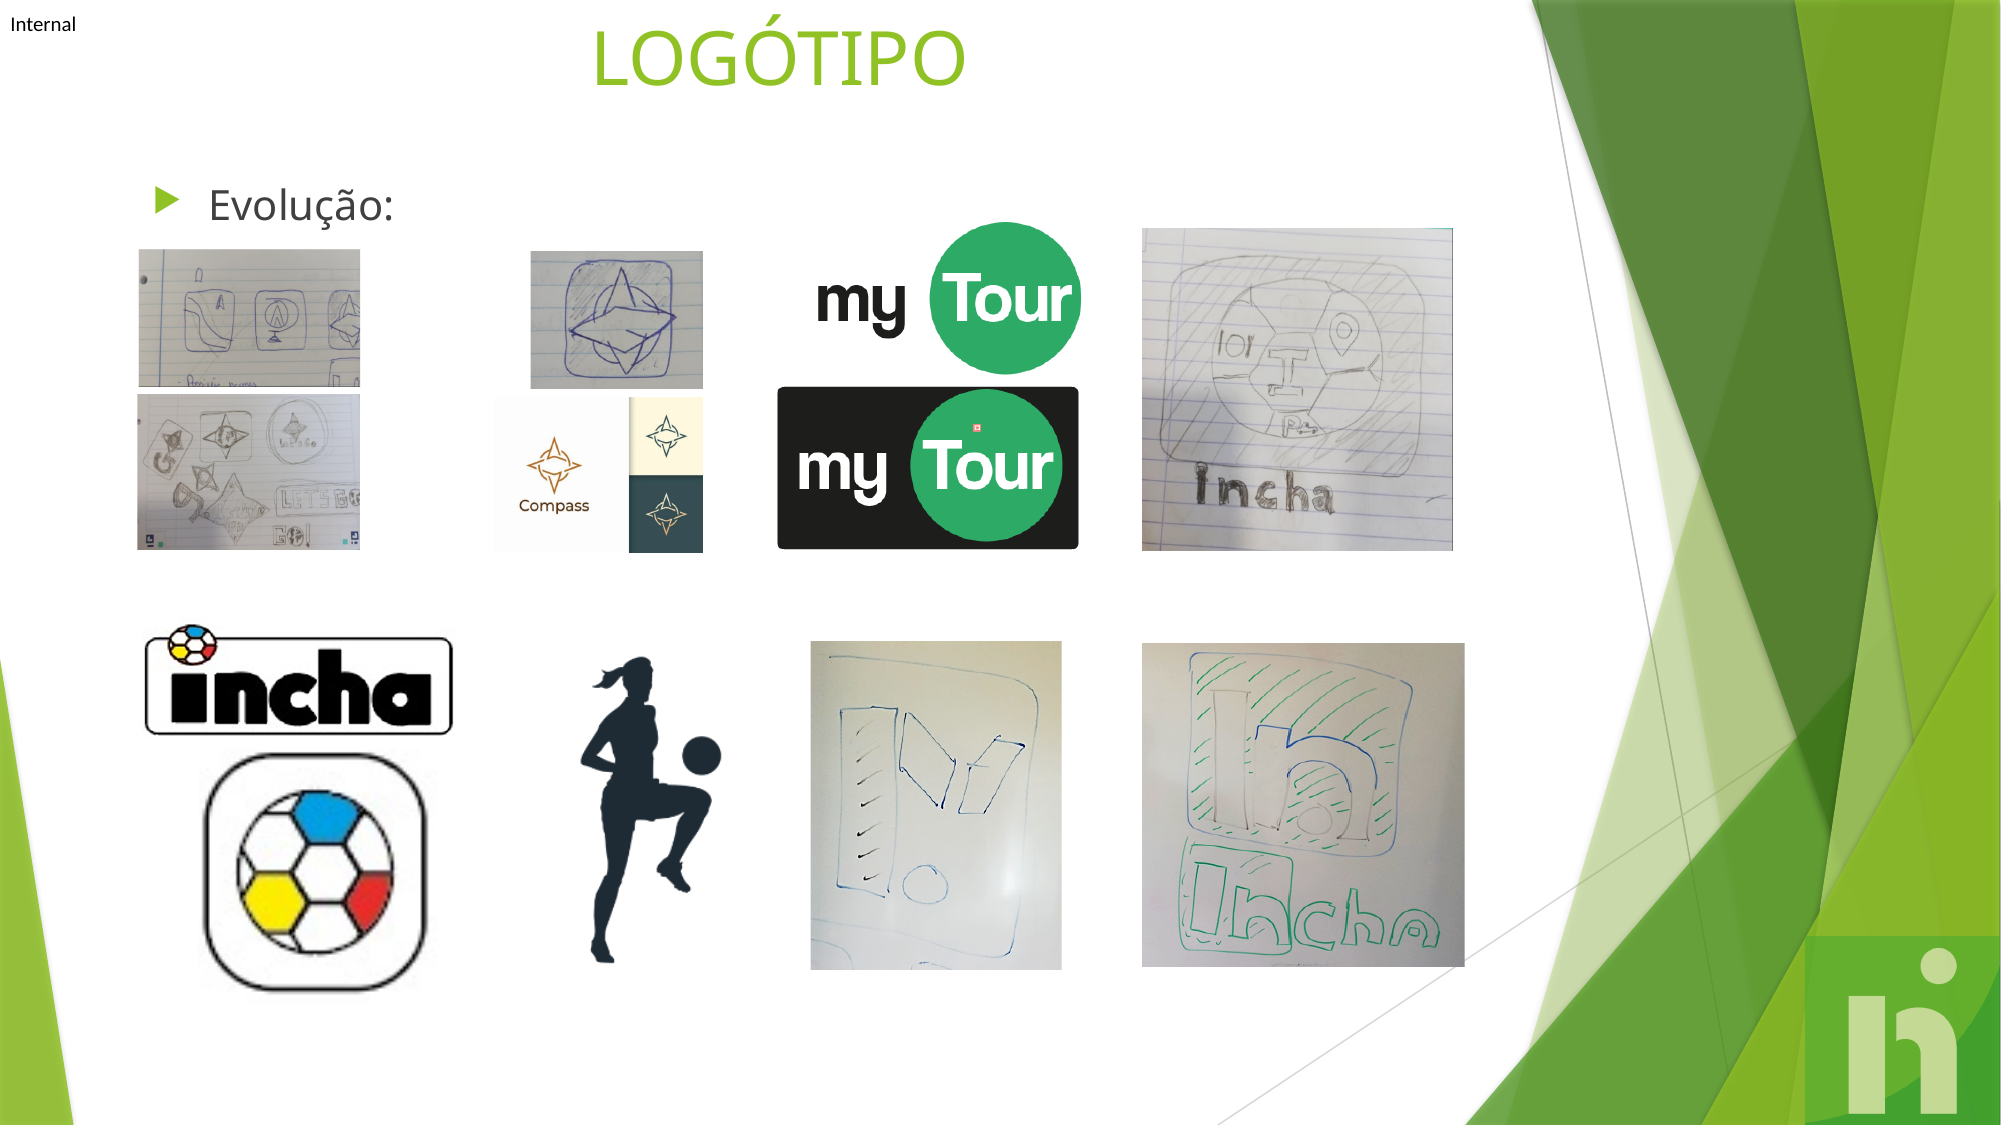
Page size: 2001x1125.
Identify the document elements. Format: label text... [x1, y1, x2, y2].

picture [197, 748, 441, 1006]
picture [483, 641, 1063, 978]
picture [136, 618, 459, 739]
picture [1804, 936, 2000, 1125]
picture [1141, 227, 1454, 552]
picture [736, 216, 1131, 563]
picture [1141, 643, 1466, 967]
title LOGÓTIPO [0, 3, 1560, 170]
list Evolução: [137, 171, 1548, 809]
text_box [136, 248, 704, 553]
